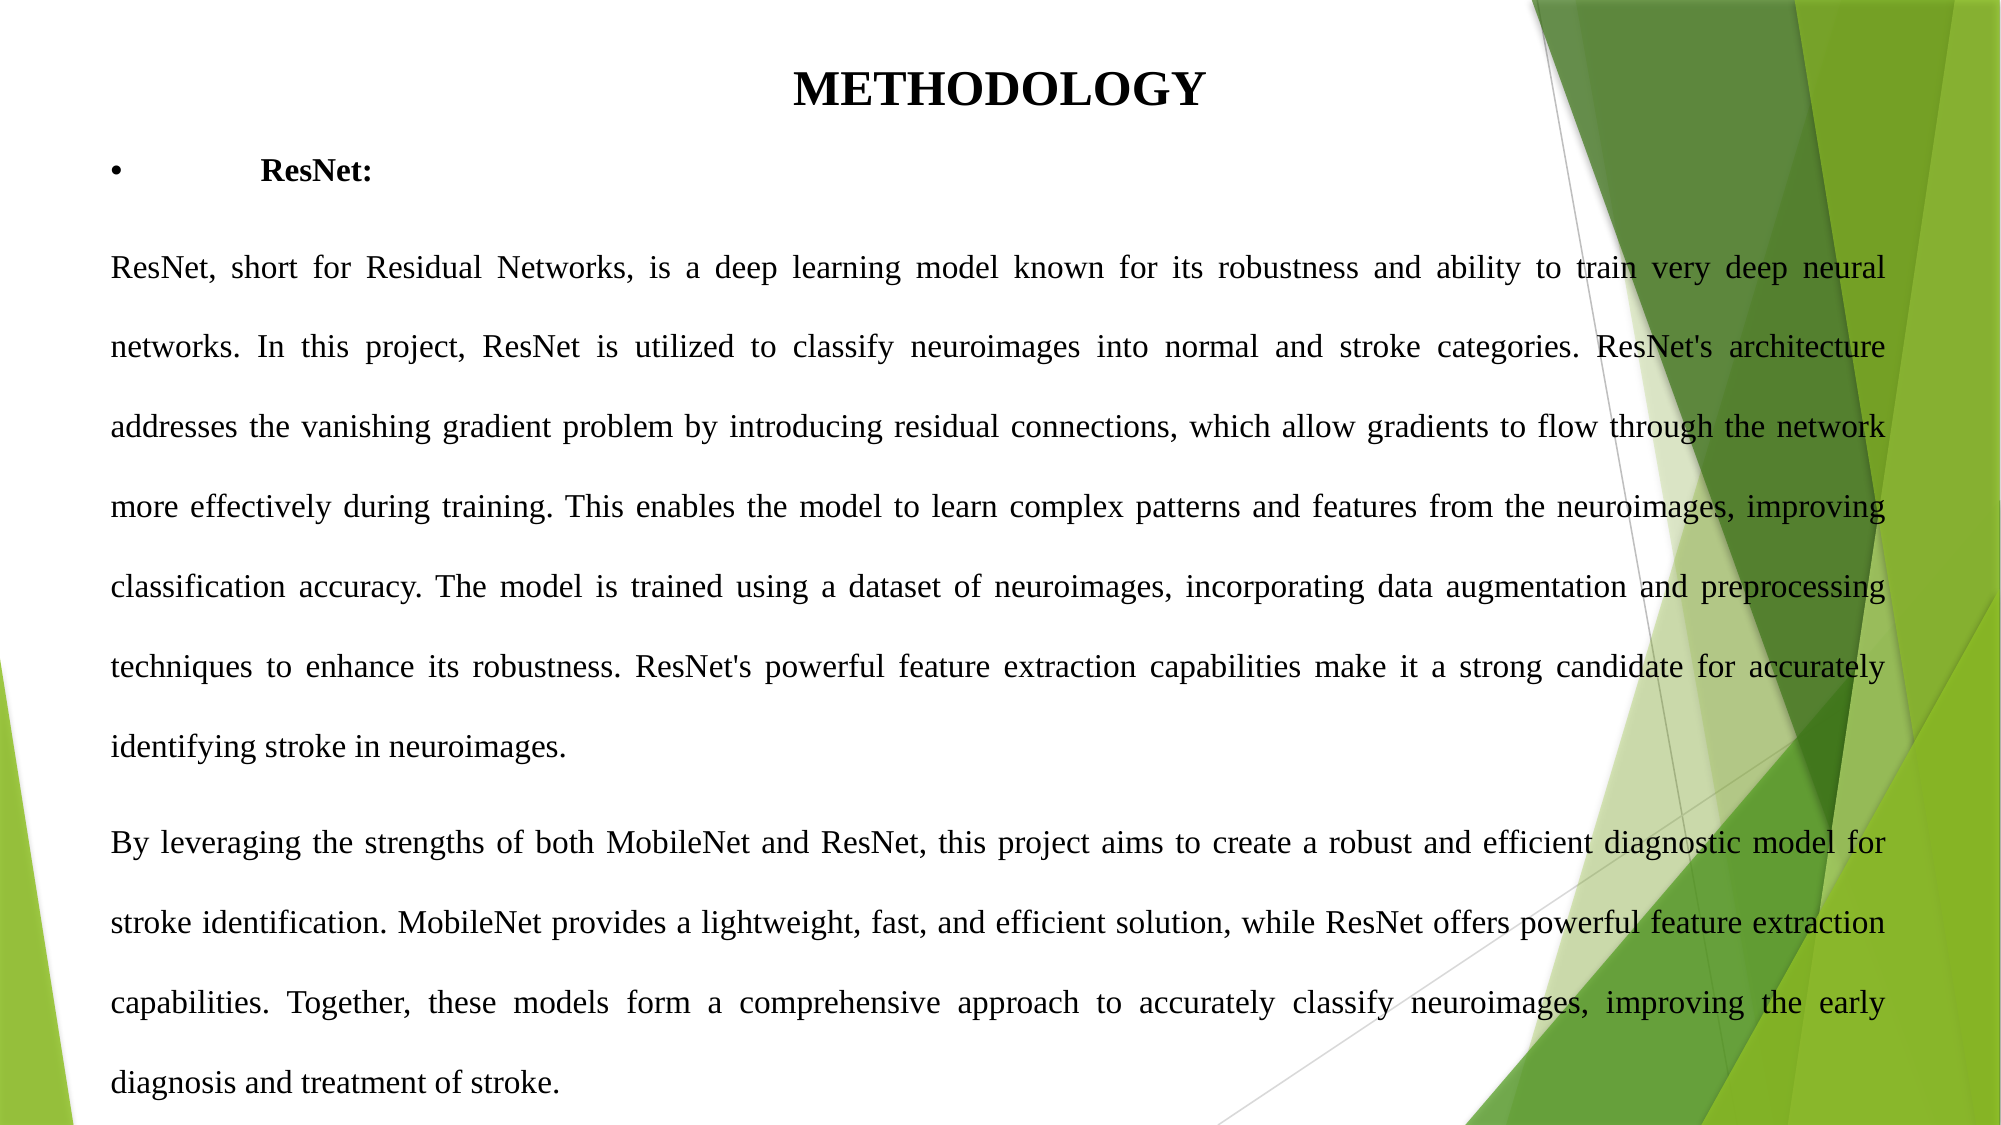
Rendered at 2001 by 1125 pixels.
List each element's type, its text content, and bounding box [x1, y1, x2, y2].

text_box • ResNet: ResNet, short for Residual Networks, is a deep learning model known for its robustness and ability to train very deep neural networks. In this project, ResNet is utilized to classify neuroimages into normal and stroke categories. ResNet's architecture addresses the vanishing gradient problem by introducing residual connections, which allow gradients to flow through the network more effectively during training. This enables the model to learn complex patterns and features from the neuroimages, improving classification accuracy. The model is trained using a dataset of neuroimages, incorporating data augmentation and preprocessing techniques to enhance its robustness. ResNet's powerful feature extraction capabilities make it a strong candidate for accurately identifying stroke in neuroimages. By leveraging the strengths of both MobileNet and ResNet, this project aims to create a robust and efficient diagnostic model for stroke identification. MobileNet provides a lightweight, fast, and efficient solution, while ResNet offers powerful feature extraction capabilities. Together, these models form a comprehensive approach to accurately classify neuroimages, improving the early diagnosis and treatment of stroke. [95, 120, 1904, 1108]
text_box METHODOLOGY [737, 18, 1263, 120]
